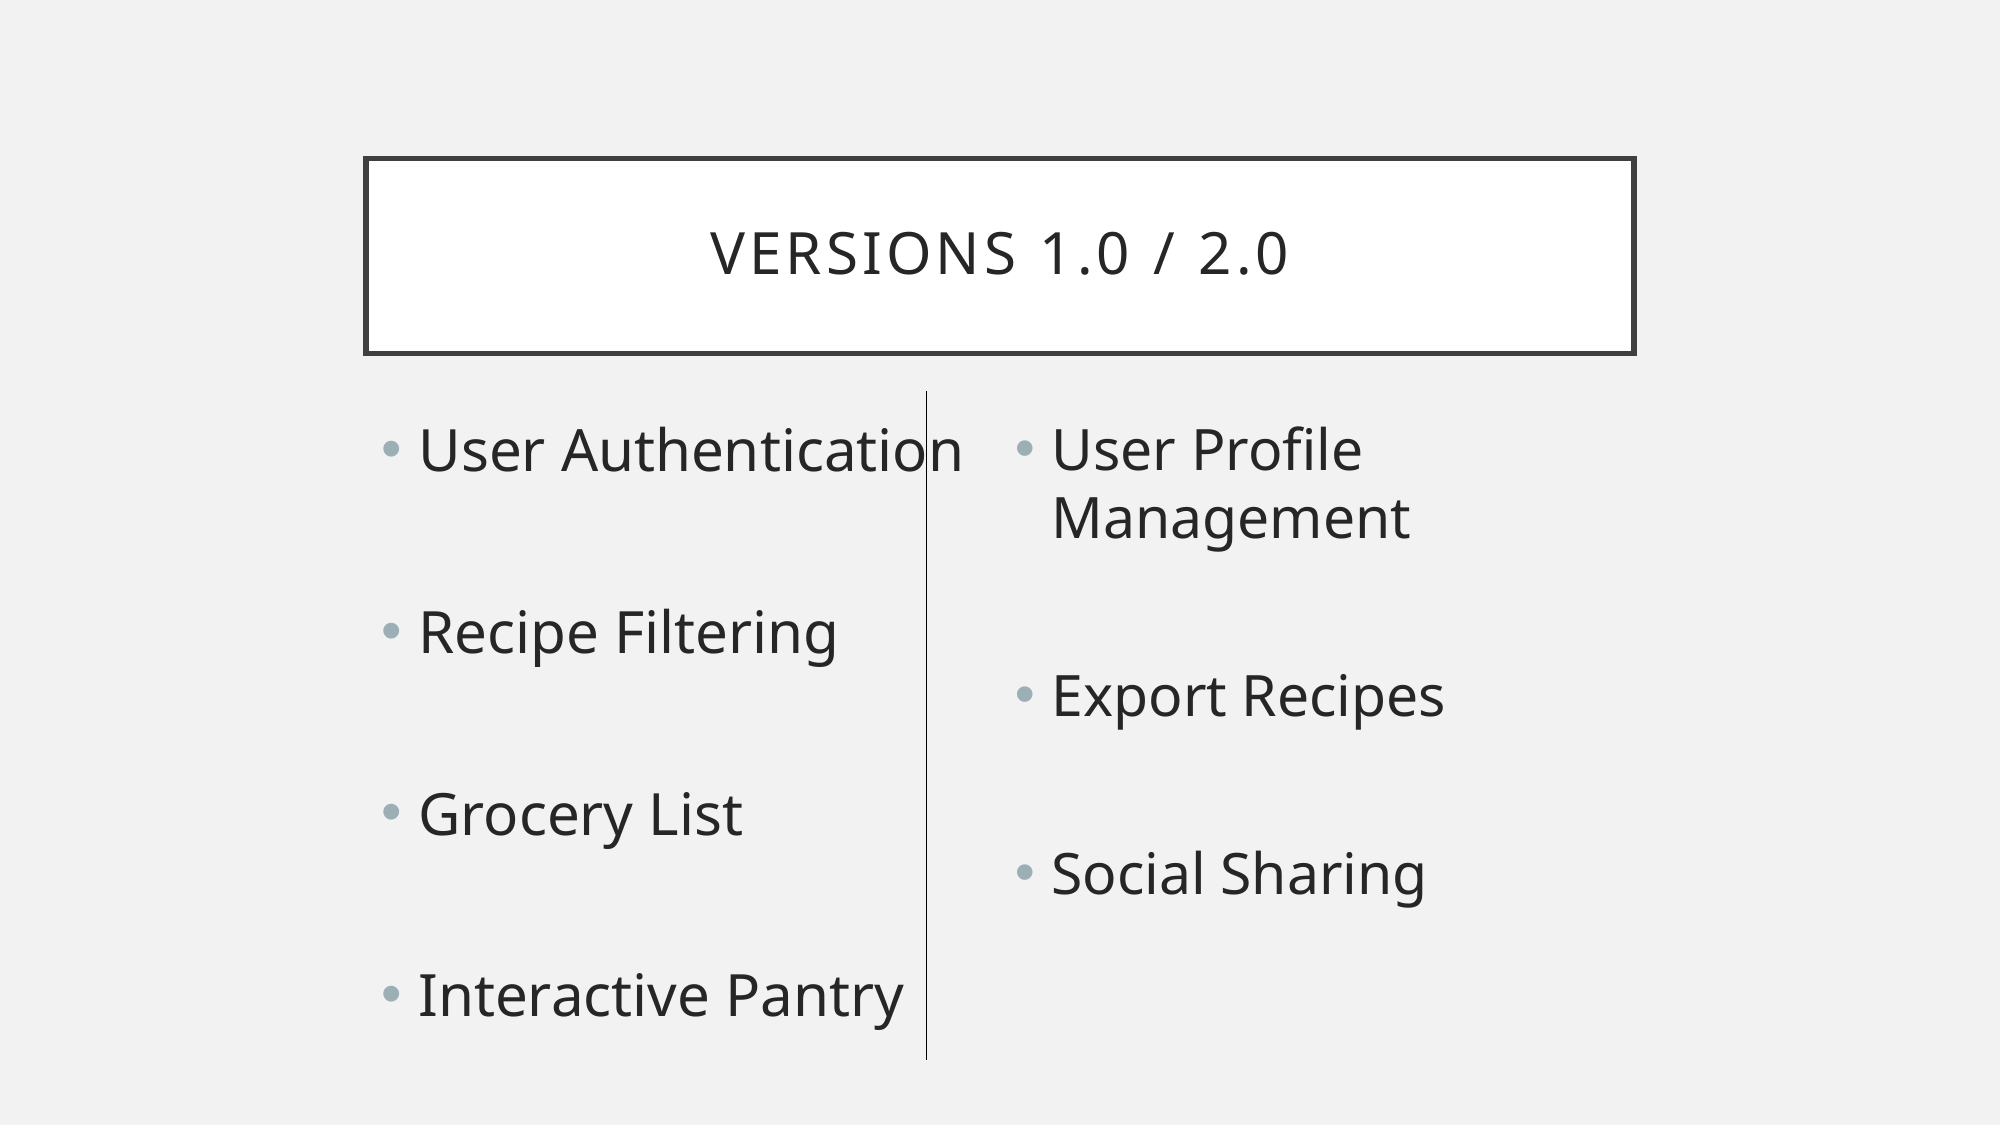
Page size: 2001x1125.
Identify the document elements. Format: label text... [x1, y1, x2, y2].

text_box User Profile Management Export Recipes Social Sharing [999, 406, 1702, 915]
list User Authentication Recipe Filtering Grocery List Interactive Pantry [366, 406, 926, 915]
list User Authentication Recipe Filtering Grocery List Interactive Pantry [927, 406, 990, 915]
title Versions 1.0 / 2.0 [363, 156, 1637, 356]
